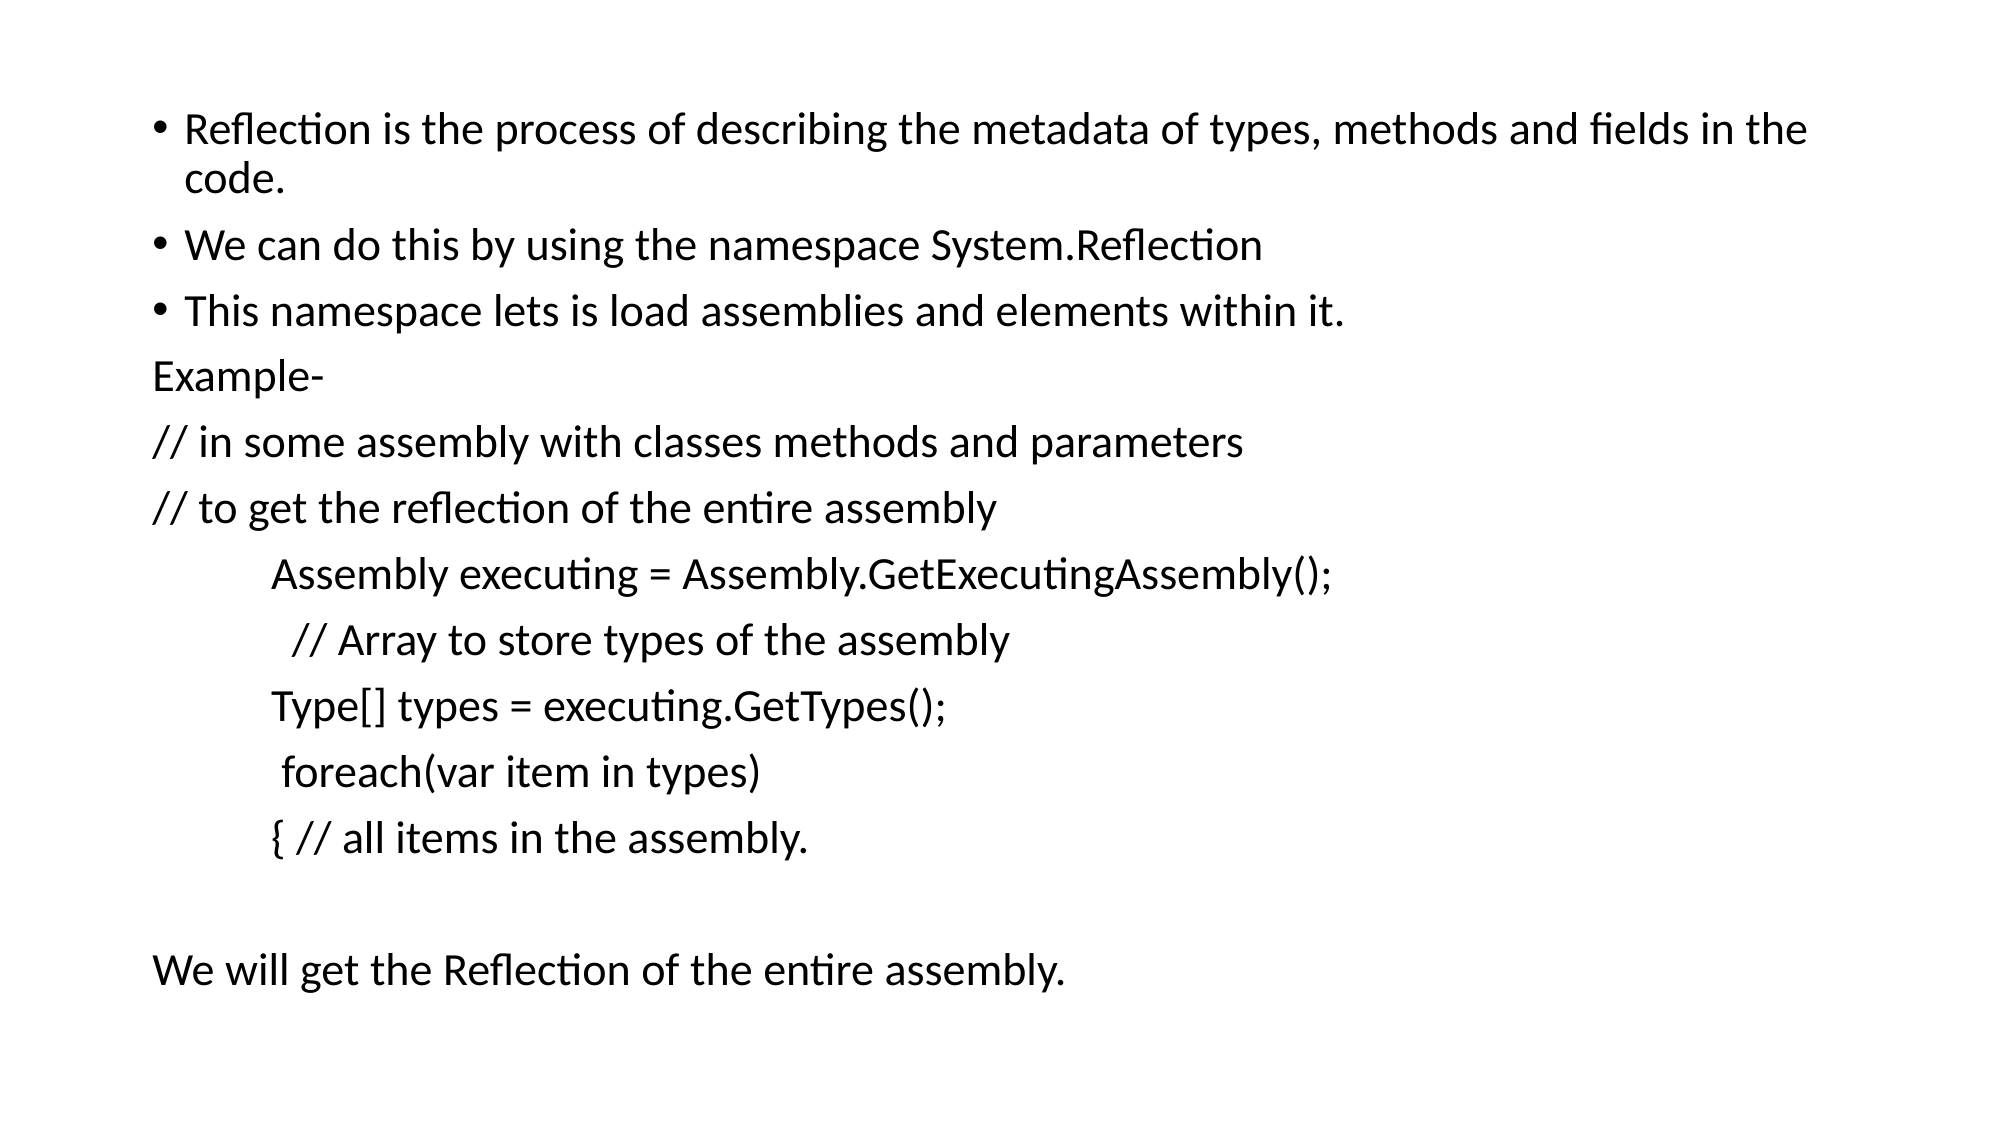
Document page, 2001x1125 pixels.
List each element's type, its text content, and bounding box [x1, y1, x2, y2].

list Reflection is the process of describing the metadata of types, methods and fields in the code. We can do this by using the namespace System.Reflection This namespace lets is load assemblies and elements within it. Example- // in some assembly with classes methods and parameters // to get the reflection of the entire assembly Assembly executing = Assembly.GetExecutingAssembly(); // Array to store types of the assembly Type[] types = executing.GetTypes(); foreach(var item in types) { // all items in the assembly. We will get the Reflection of the entire assembly. [137, 97, 1863, 1014]
